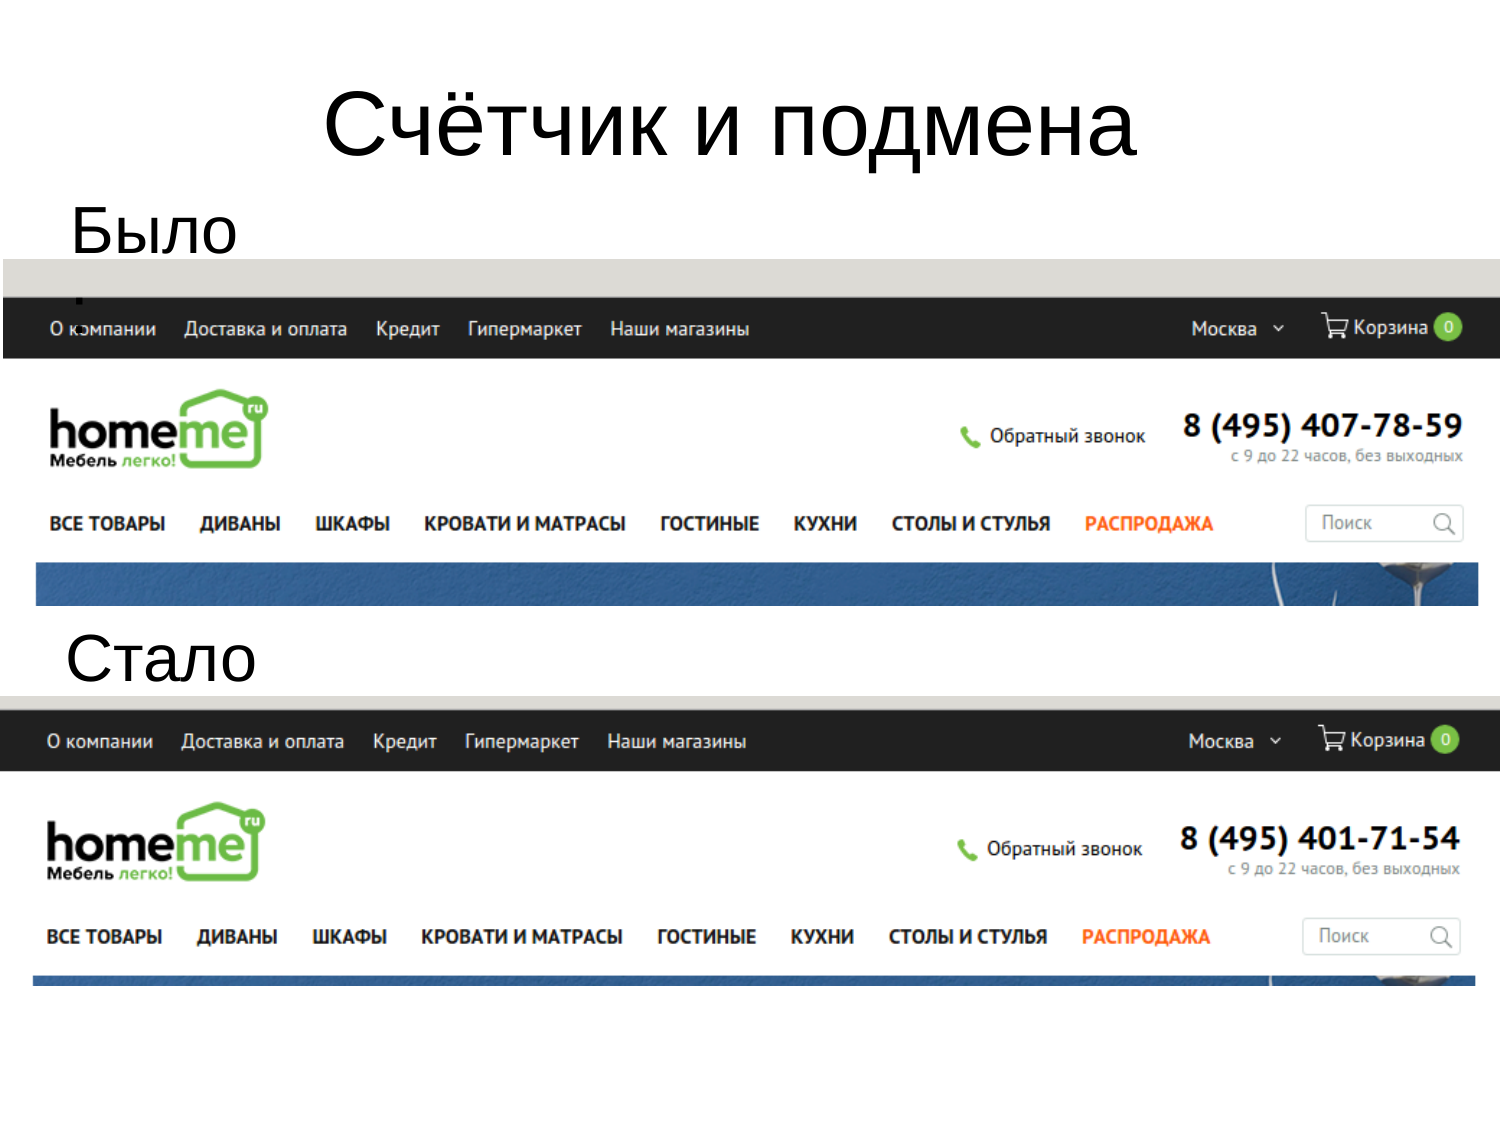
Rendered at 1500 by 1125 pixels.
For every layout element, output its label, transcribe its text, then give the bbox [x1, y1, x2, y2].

text_box Счётчик и подмена [55, 24, 1406, 213]
text_box Было: [55, 179, 272, 258]
picture [0, 696, 1500, 986]
picture [2, 259, 1500, 607]
text_box Стало: [51, 614, 291, 695]
